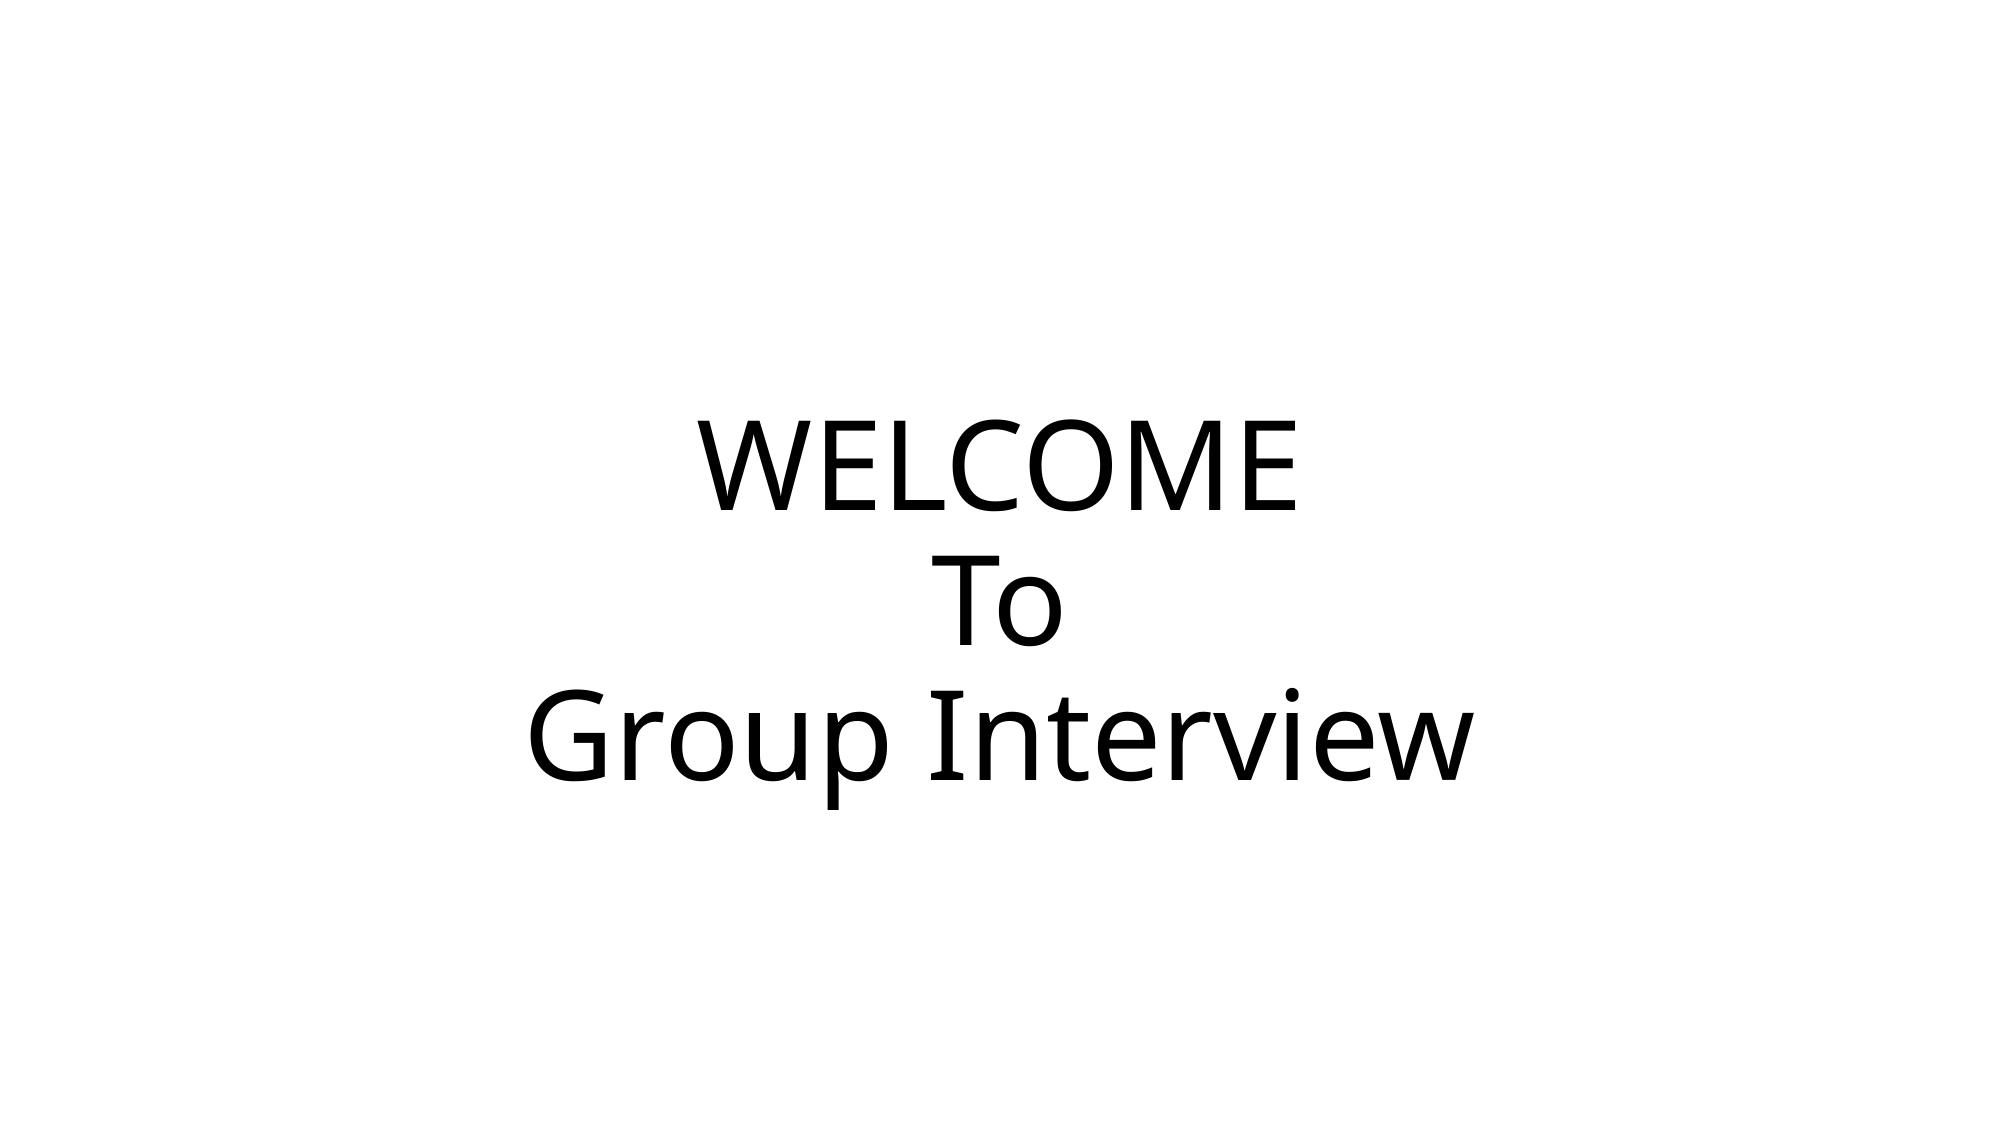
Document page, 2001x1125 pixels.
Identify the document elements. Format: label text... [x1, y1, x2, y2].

title WELCOME To Group Interview [249, 309, 1750, 816]
